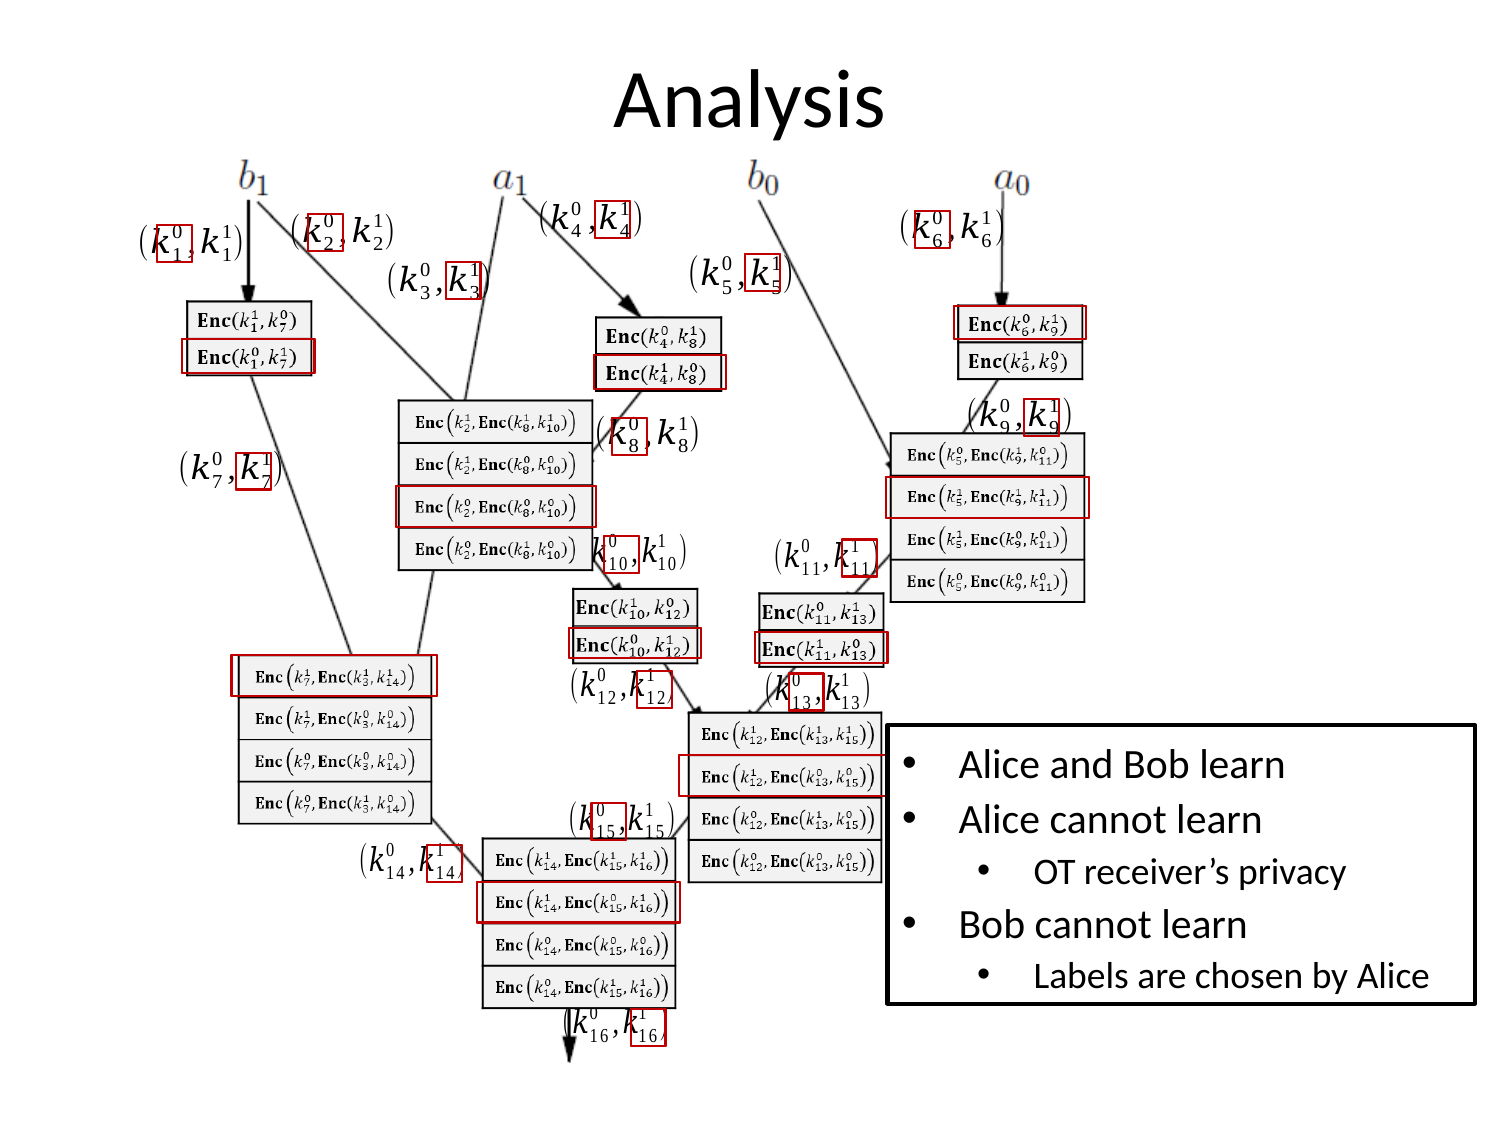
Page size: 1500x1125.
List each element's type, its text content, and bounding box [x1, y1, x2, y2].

text_box [155, 223, 194, 264]
title Analysis [0, 0, 1500, 188]
picture [185, 149, 1086, 1063]
text_box [1037, 397, 1061, 431]
